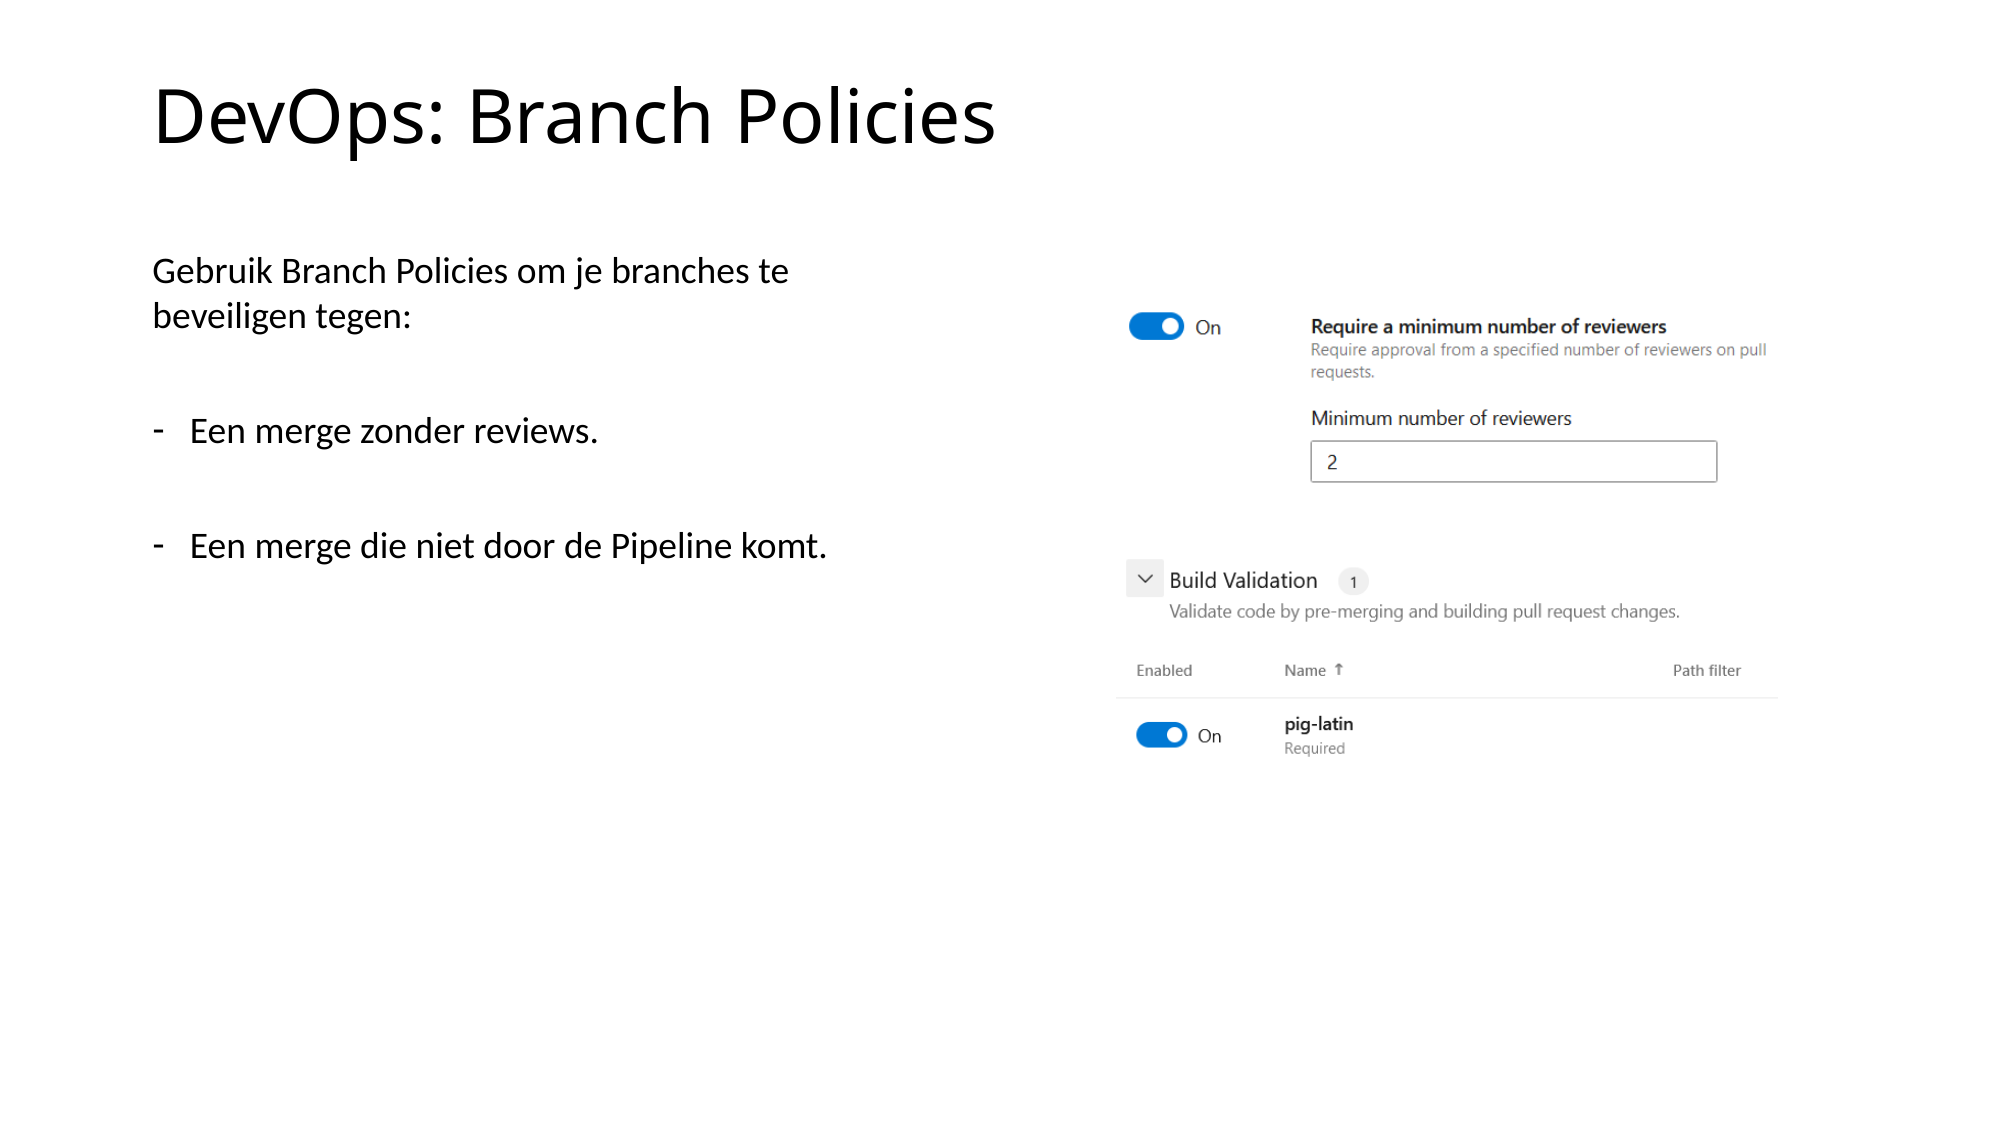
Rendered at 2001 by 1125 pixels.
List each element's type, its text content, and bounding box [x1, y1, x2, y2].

picture [1116, 548, 1778, 767]
text_box Gebruik Branch Policies om je branches te beveiligen tegen: Een merge zonder reviews. Een merge die niet door de Pipeline komt. [137, 238, 884, 1014]
title DevOps: Branch Policies [137, 59, 1863, 178]
picture [1116, 298, 1778, 498]
